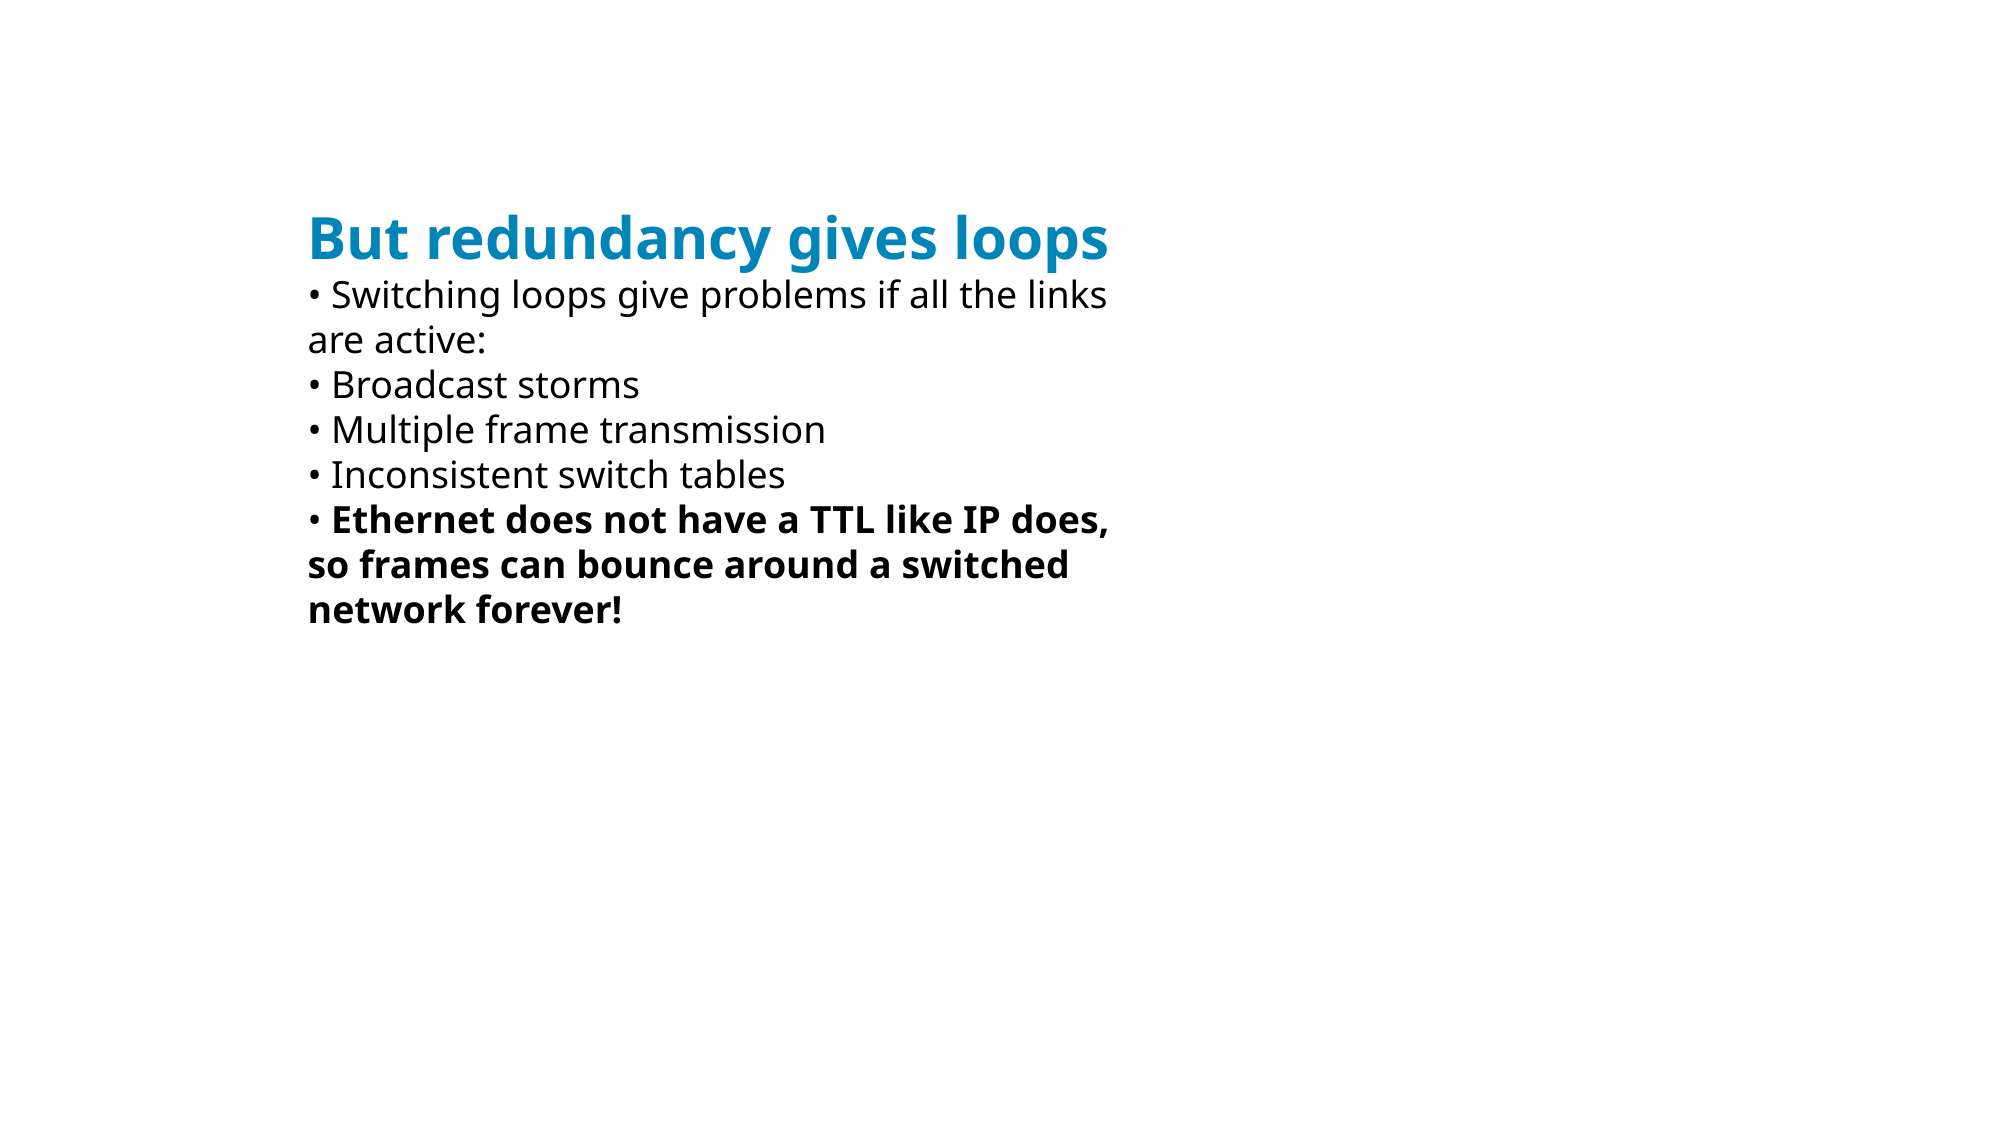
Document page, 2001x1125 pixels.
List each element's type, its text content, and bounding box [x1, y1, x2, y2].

text_box But redundancy gives loops • Switching loops give problems if all the links are active: • Broadcast storms • Multiple frame transmission • Inconsistent switch tables • Ethernet does not have a TTL like IP does, so frames can bounce around a switched network forever! [292, 193, 1560, 639]
